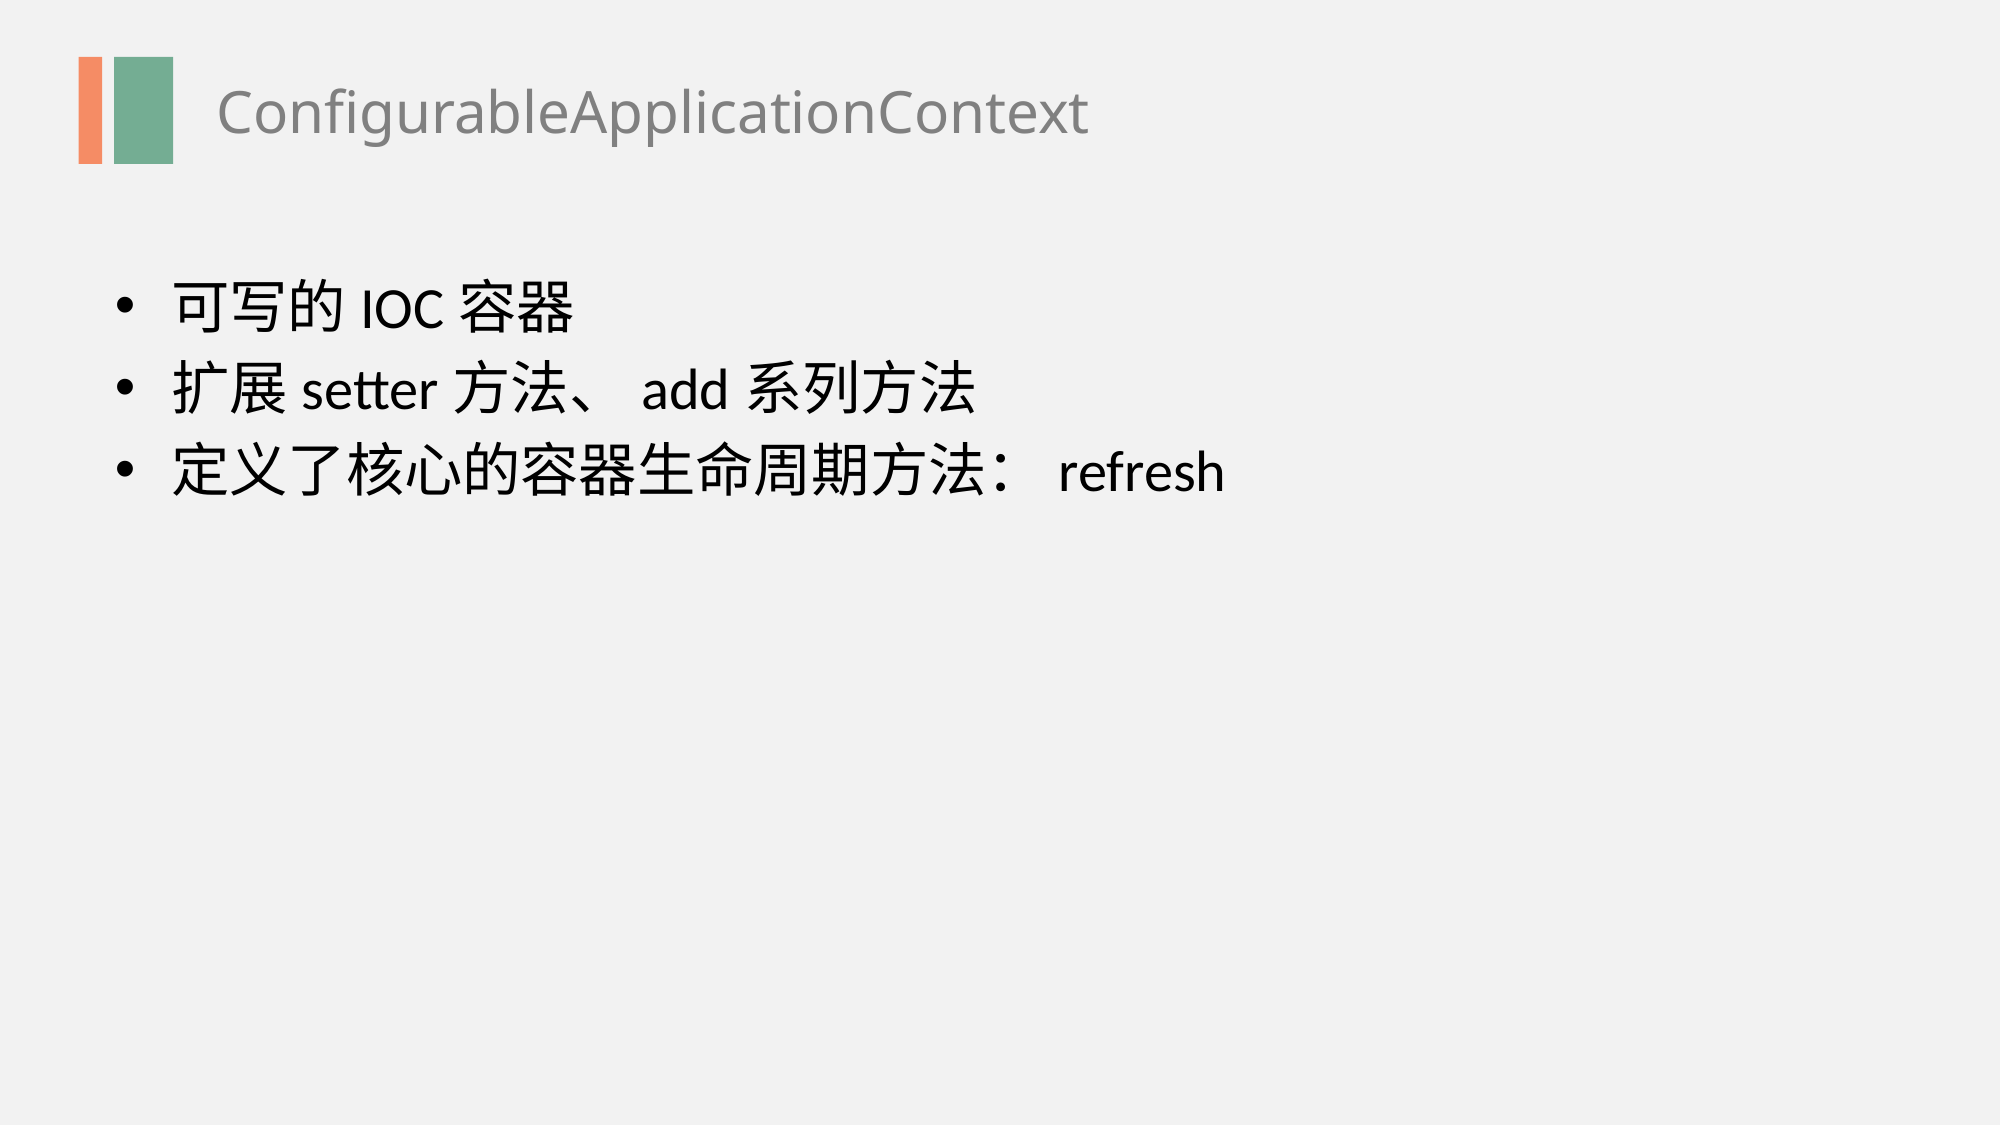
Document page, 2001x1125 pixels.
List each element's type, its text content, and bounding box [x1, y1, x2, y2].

list 可写的IOC容器 扩展setter方法、add系列方法 定义了核心的容器生命周期方法：refresh [99, 262, 1900, 1005]
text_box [78, 56, 174, 165]
text_box ConfigurableApplicationContext [201, 67, 1105, 153]
